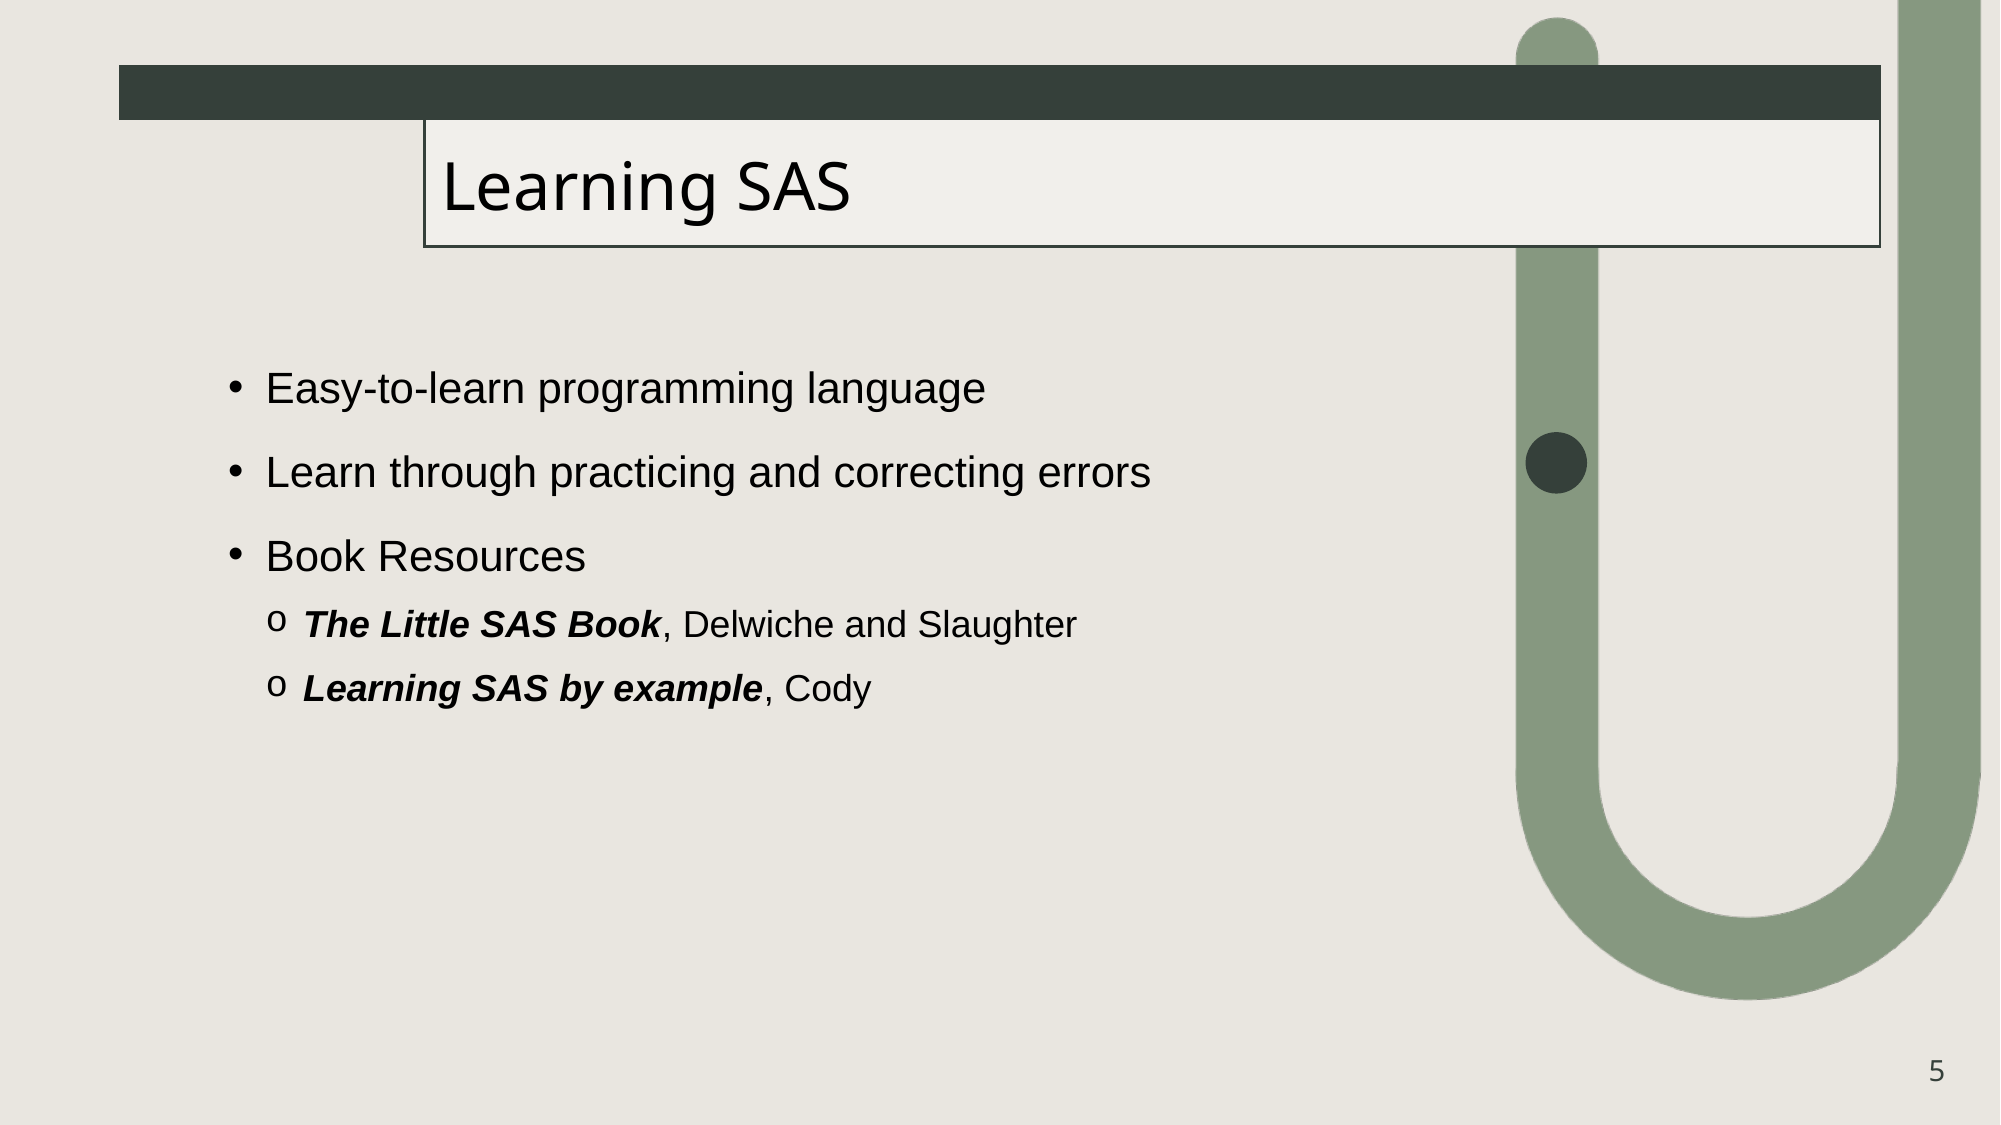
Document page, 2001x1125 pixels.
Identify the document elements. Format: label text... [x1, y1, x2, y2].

picture [1514, 0, 2000, 1002]
title Learning SAS [426, 118, 1877, 232]
list Easy-to-learn programming language Learn through practicing and correcting errors Book Resources The Little SAS Book, Delwiche and Slaughter Learning SAS by example, Cody [213, 342, 1573, 997]
slide_number 5 [1875, 1042, 1961, 1103]
